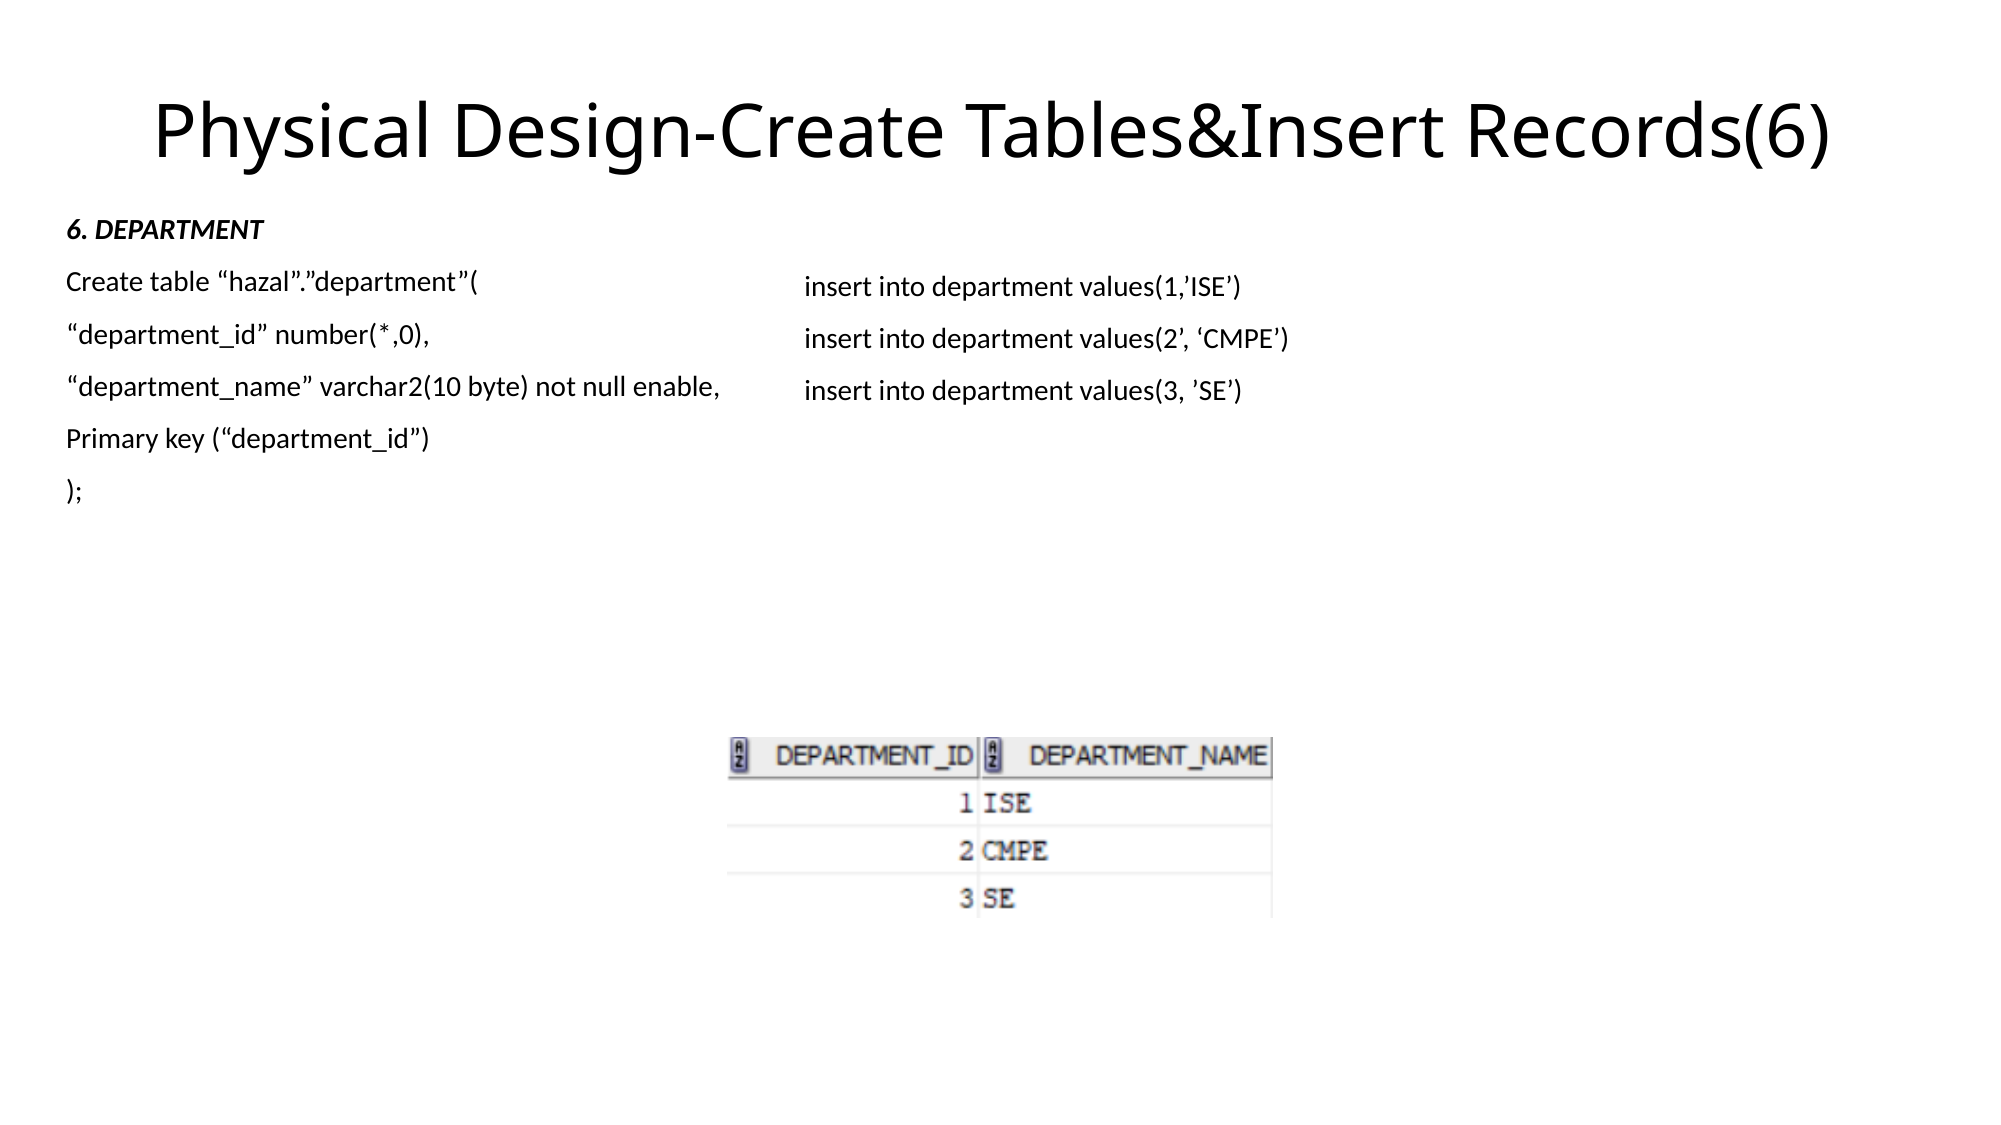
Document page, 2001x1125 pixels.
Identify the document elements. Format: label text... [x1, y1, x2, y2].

text_box insert into department values(1,’ISE’) insert into department values(2’, ‘CMPE’) insert into department values(3, ’SE’) [789, 207, 1812, 494]
title Physical Design-Create Tables&Insert Records(6) [137, 59, 1863, 207]
picture [727, 737, 1273, 918]
list 6. DEPARTMENT Create table “hazal”.”department”( “department_id” number(*,0), “department_name” varchar2(10 byte) not null enable, Primary key (“department_id”) ); [51, 206, 790, 563]
